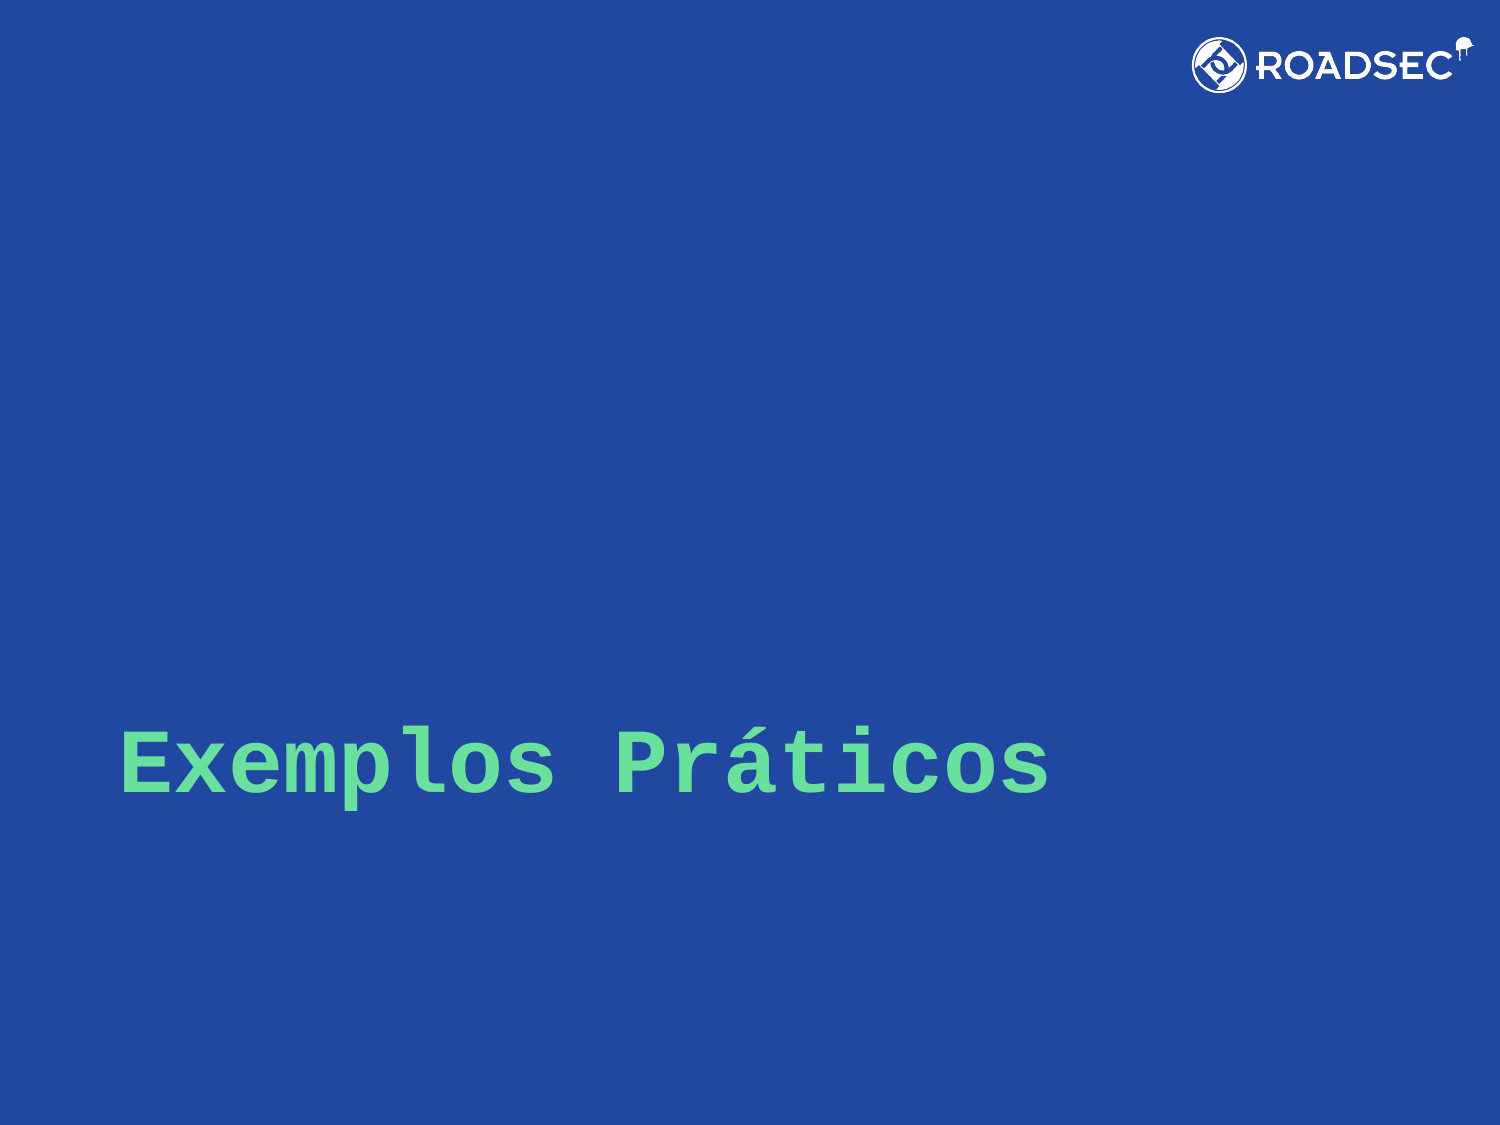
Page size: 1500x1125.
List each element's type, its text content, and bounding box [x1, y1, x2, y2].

picture [1191, 36, 1474, 93]
title Exemplos Práticos [103, 685, 1227, 1025]
